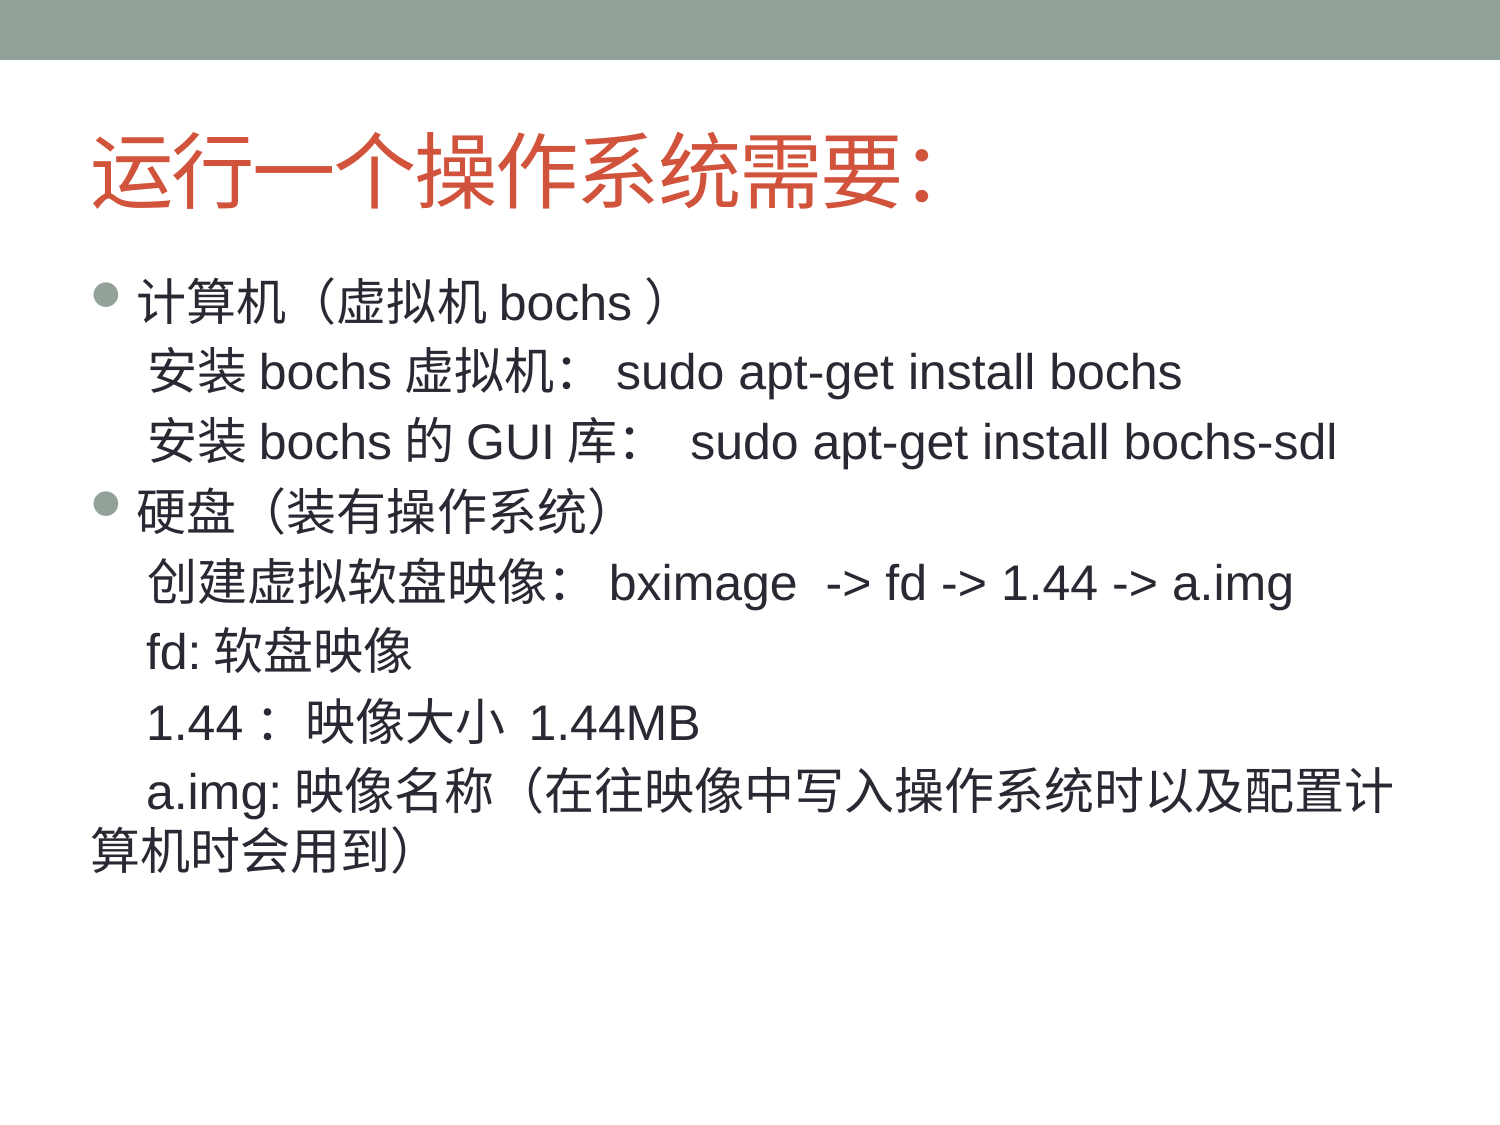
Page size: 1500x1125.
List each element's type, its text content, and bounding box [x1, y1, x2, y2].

title 运行一个操作系统需要： [75, 87, 1425, 250]
list 计算机（虚拟机bochs） 安装bochs虚拟机：sudo apt-get install bochs 安装bochs的GUI库： sudo apt-get install bochs-sdl 硬盘（装有操作系统） 创建虚拟软盘映像：bximage -> fd -> 1.44 -> a.img fd:软盘映像 1.44：映像大小 1.44MB a.img:映像名称（在往映像中写入操作系统时以及配置计算机时会用到） [75, 262, 1425, 1063]
